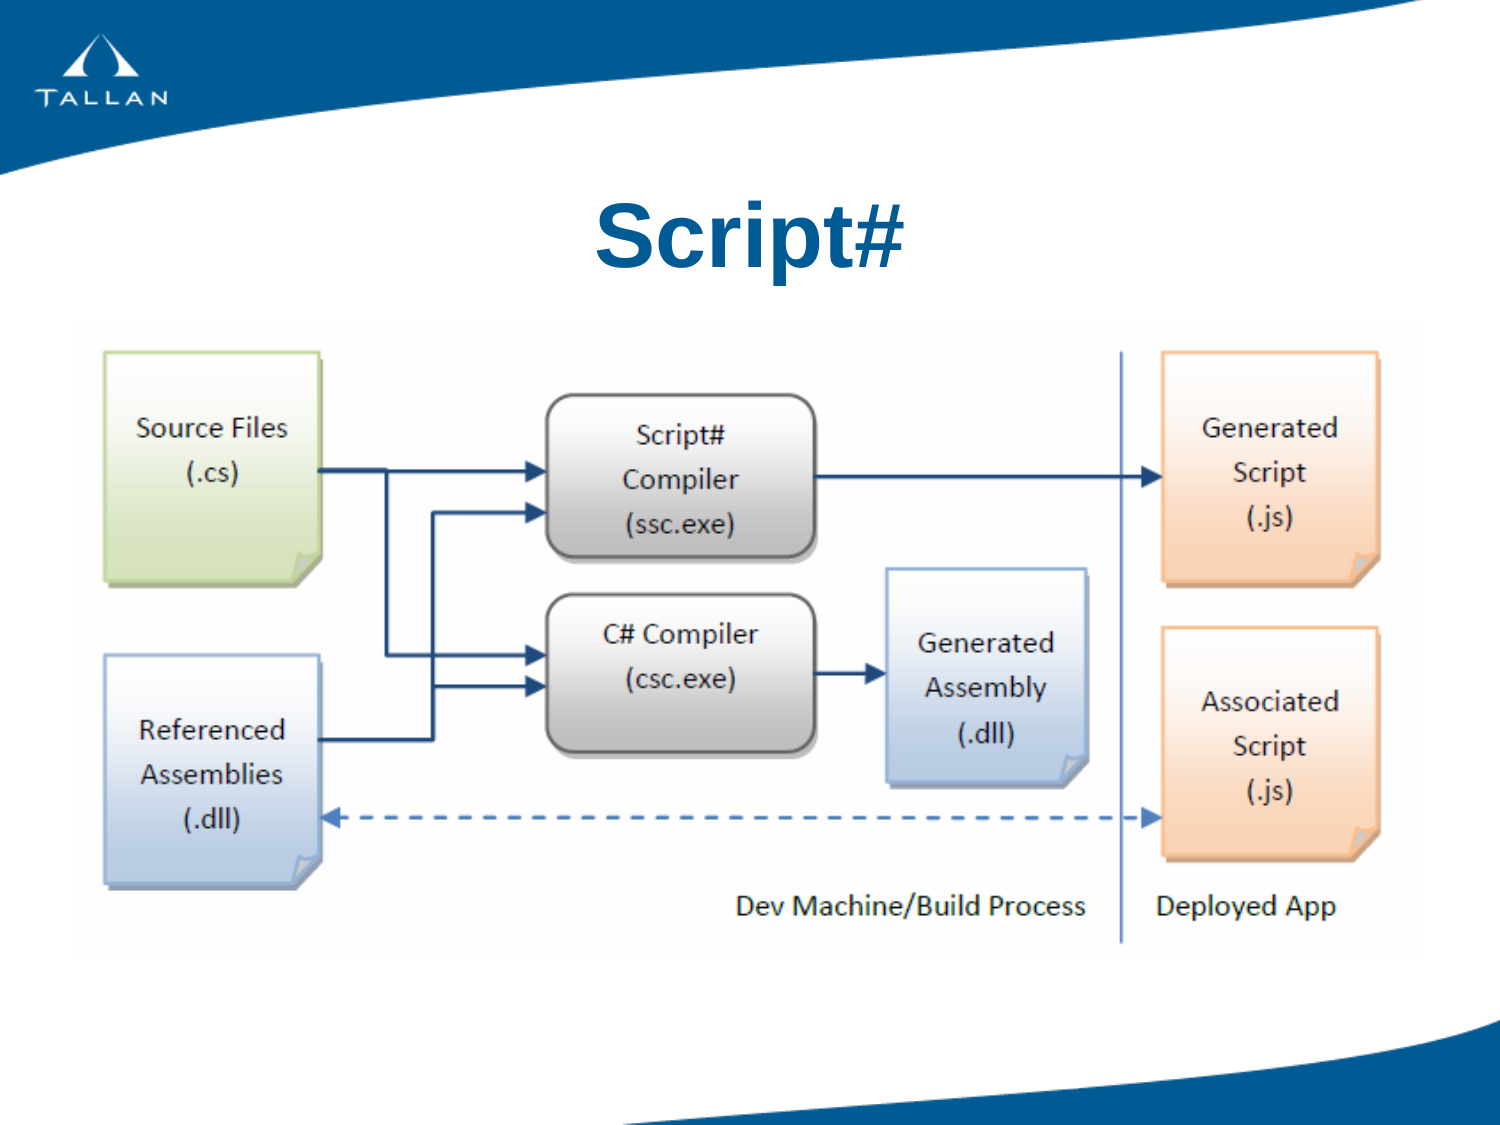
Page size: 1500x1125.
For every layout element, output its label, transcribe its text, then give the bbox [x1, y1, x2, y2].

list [76, 324, 1424, 956]
title Script# [75, 137, 1425, 325]
picture [0, 0, 1500, 1125]
